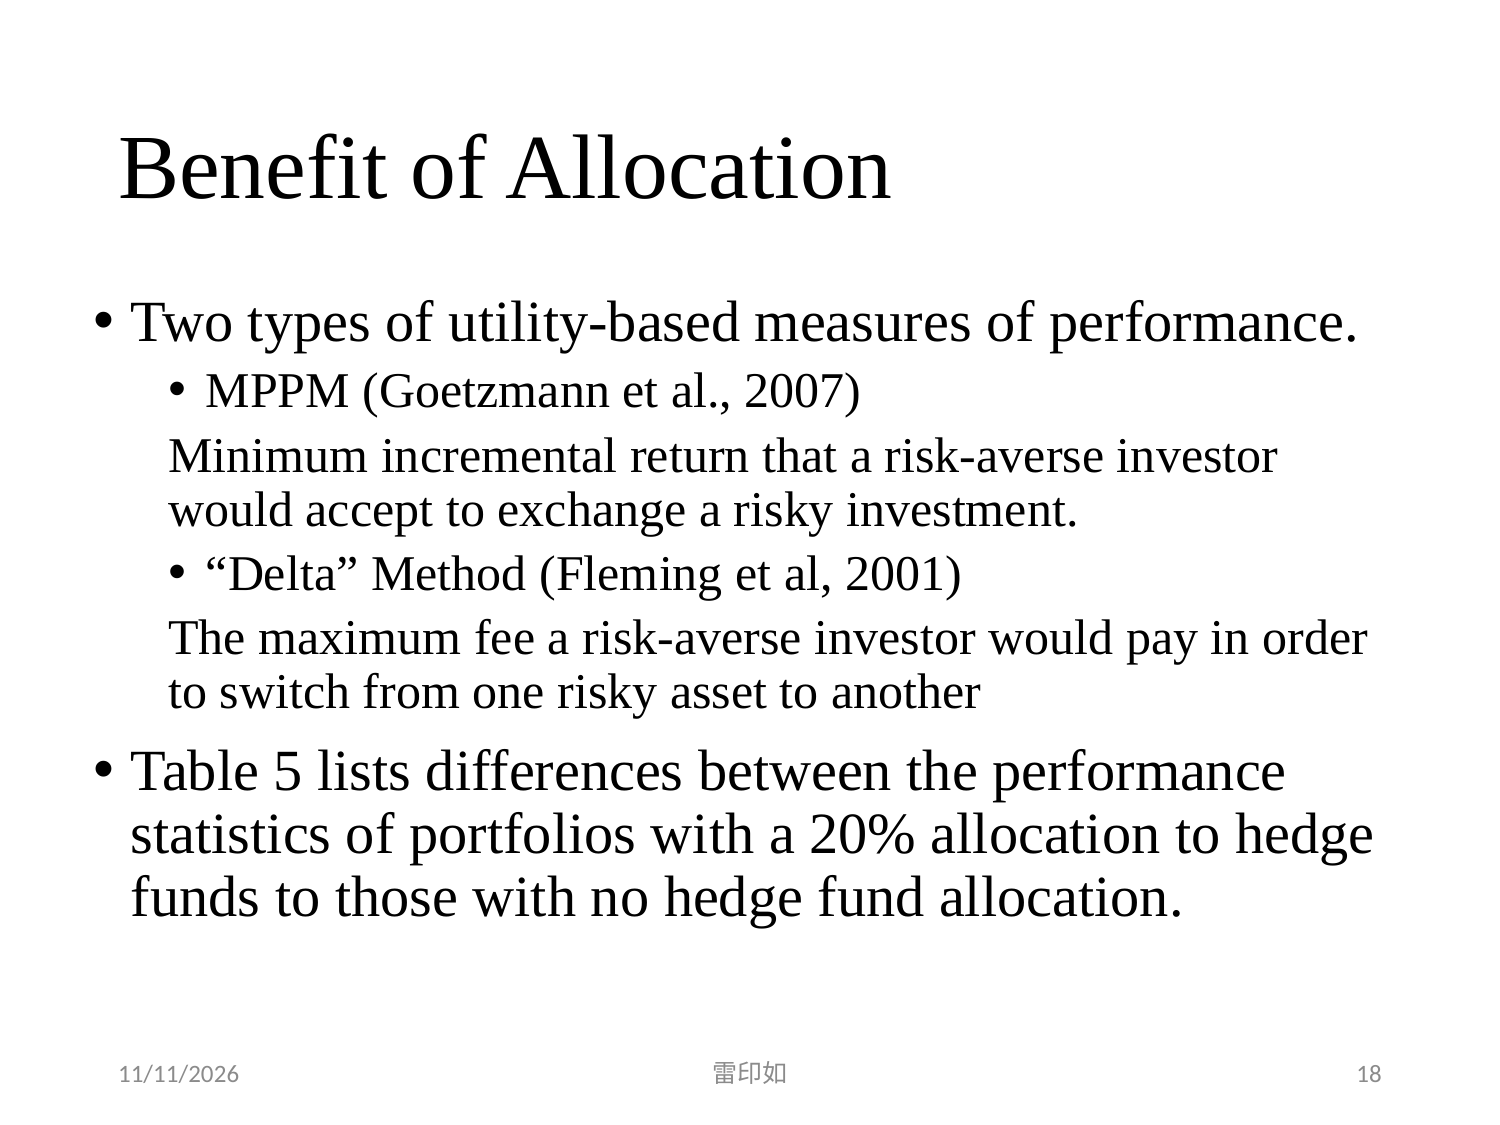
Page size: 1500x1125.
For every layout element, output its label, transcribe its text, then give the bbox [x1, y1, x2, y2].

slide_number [103, 1073, 441, 1103]
title Benefit of Allocation [103, 59, 1397, 278]
slide_number 18 [1059, 1073, 1397, 1103]
footer 雷印如 [496, 1073, 1004, 1103]
text_box Two types of utility-based measures of performance. MPPM (Goetzmann et al., 2007) Minimum incremental return that a risk-averse investor would accept to exchange a risky investment. “Delta” Method (Fleming et al, 2001) The maximum fee a risk-averse investor would pay in order to switch from one risky asset to another Table 5 lists differences between the performance statistics of portfolios with a 20% allocation to hedge funds to those with no hedge fund allocation. [78, 283, 1422, 1073]
